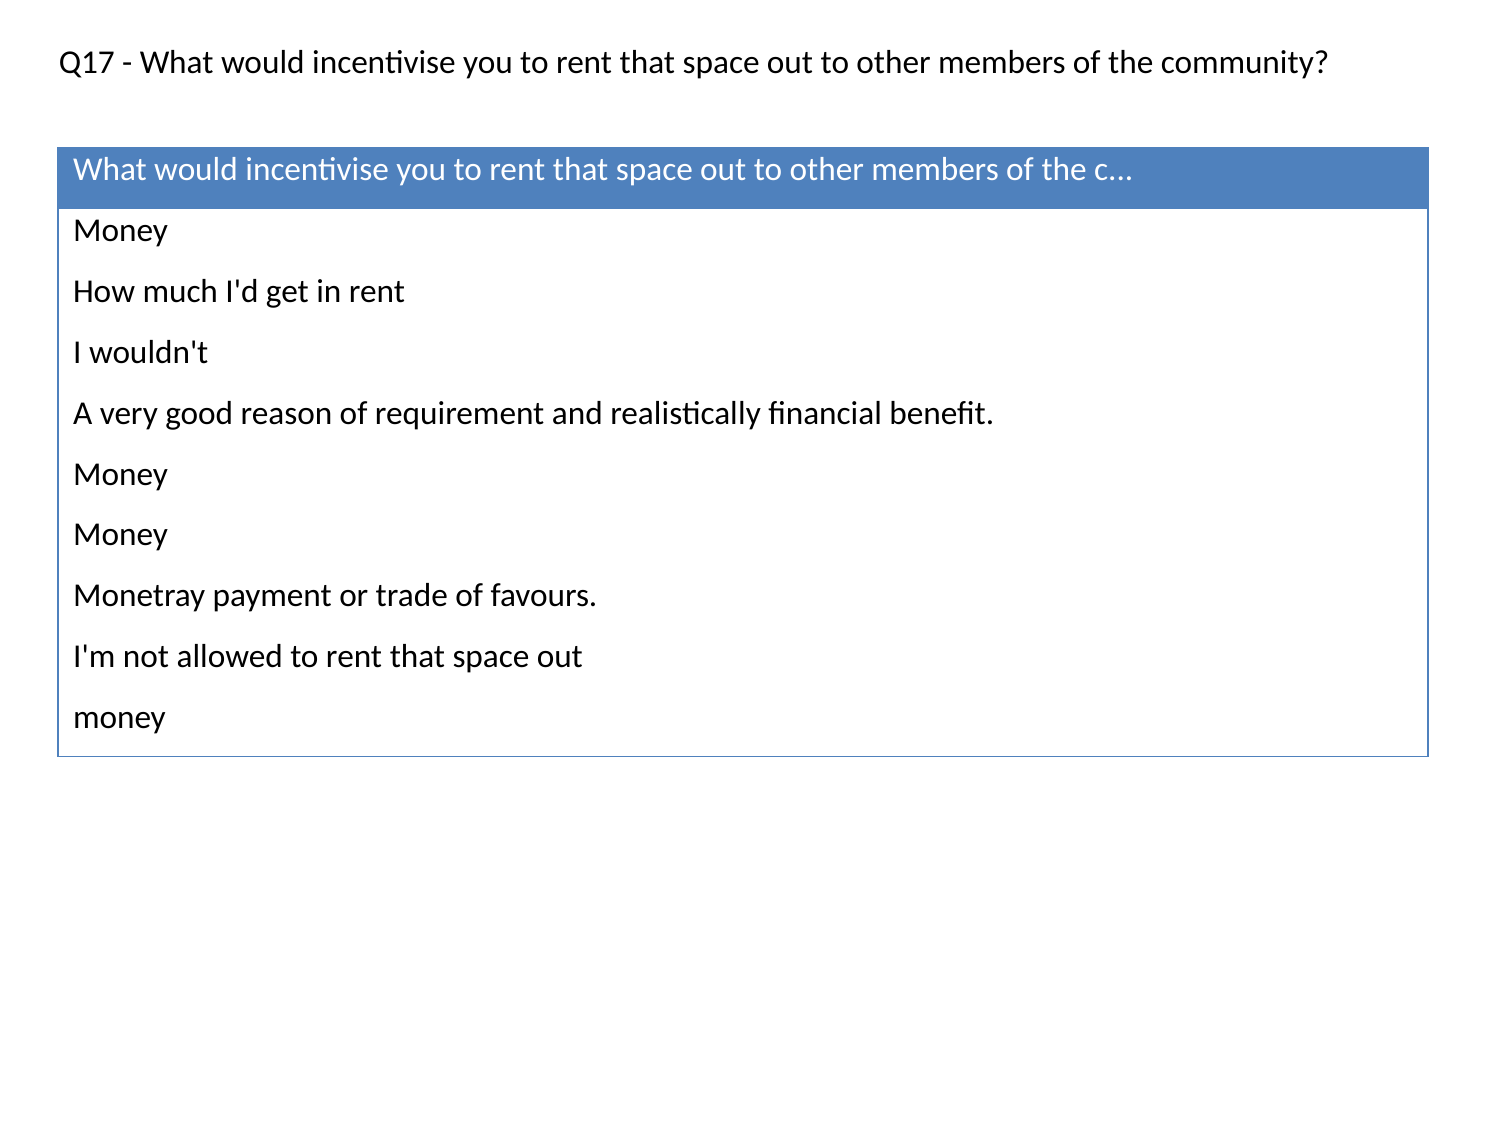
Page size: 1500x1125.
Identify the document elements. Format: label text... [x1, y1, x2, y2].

text_box Q17 - What would incentivise you to rent that space out to other members of the community? [44, 32, 1395, 94]
table_cell I wouldn't [59, 331, 1427, 392]
table_cell Monetray payment or trade of favours. [59, 574, 1427, 635]
table_cell Money [59, 452, 1427, 513]
table_cell money [59, 696, 1427, 756]
table_cell Money [59, 209, 1427, 270]
table_cell Money [59, 513, 1427, 574]
table_cell A very good reason of requirement and realistically financial benefit. [59, 392, 1427, 452]
table_cell How much I'd get in rent [59, 270, 1427, 331]
table_cell I'm not allowed to rent that space out [59, 635, 1427, 696]
table_header What would incentivise you to rent that space out to other members of the c... [59, 149, 1427, 209]
